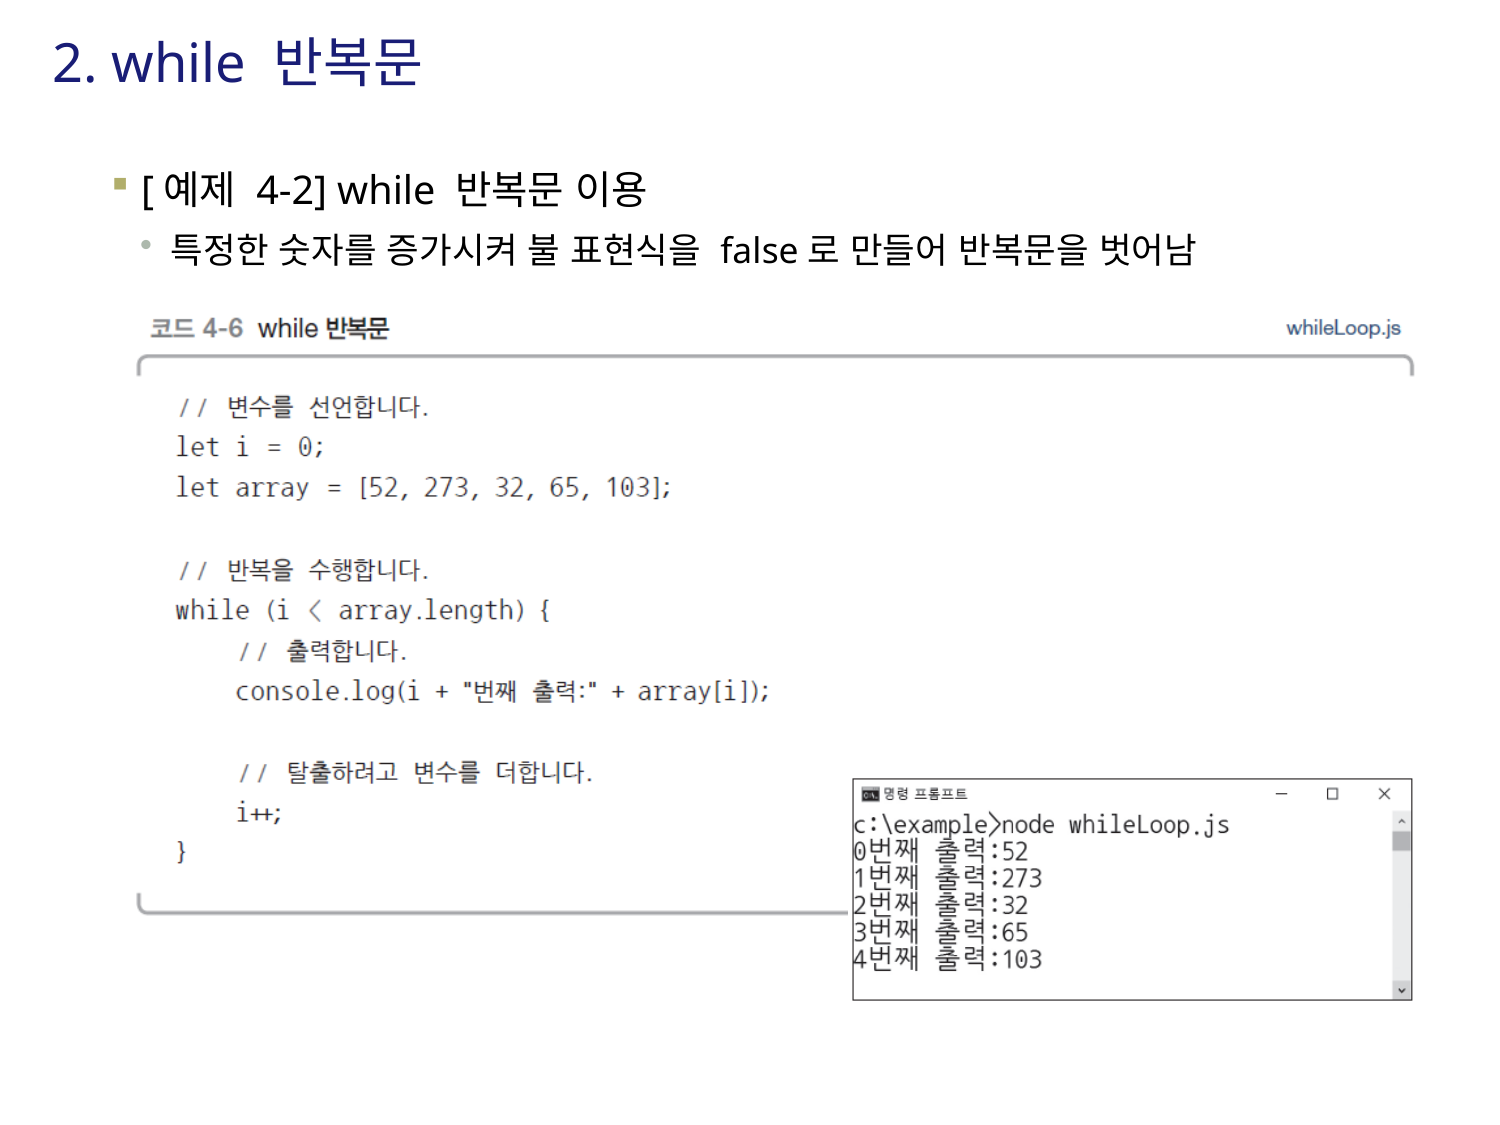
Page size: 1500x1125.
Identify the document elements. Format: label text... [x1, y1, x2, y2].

title 2. while 반복문 [37, 13, 1278, 109]
picture [135, 314, 1417, 1003]
list [예제 4-2] while 반복문 이용 특정한 숫자를 증가시켜 불 표현식을 false로 만들어 반복문을 벗어남 [37, 152, 1463, 1091]
